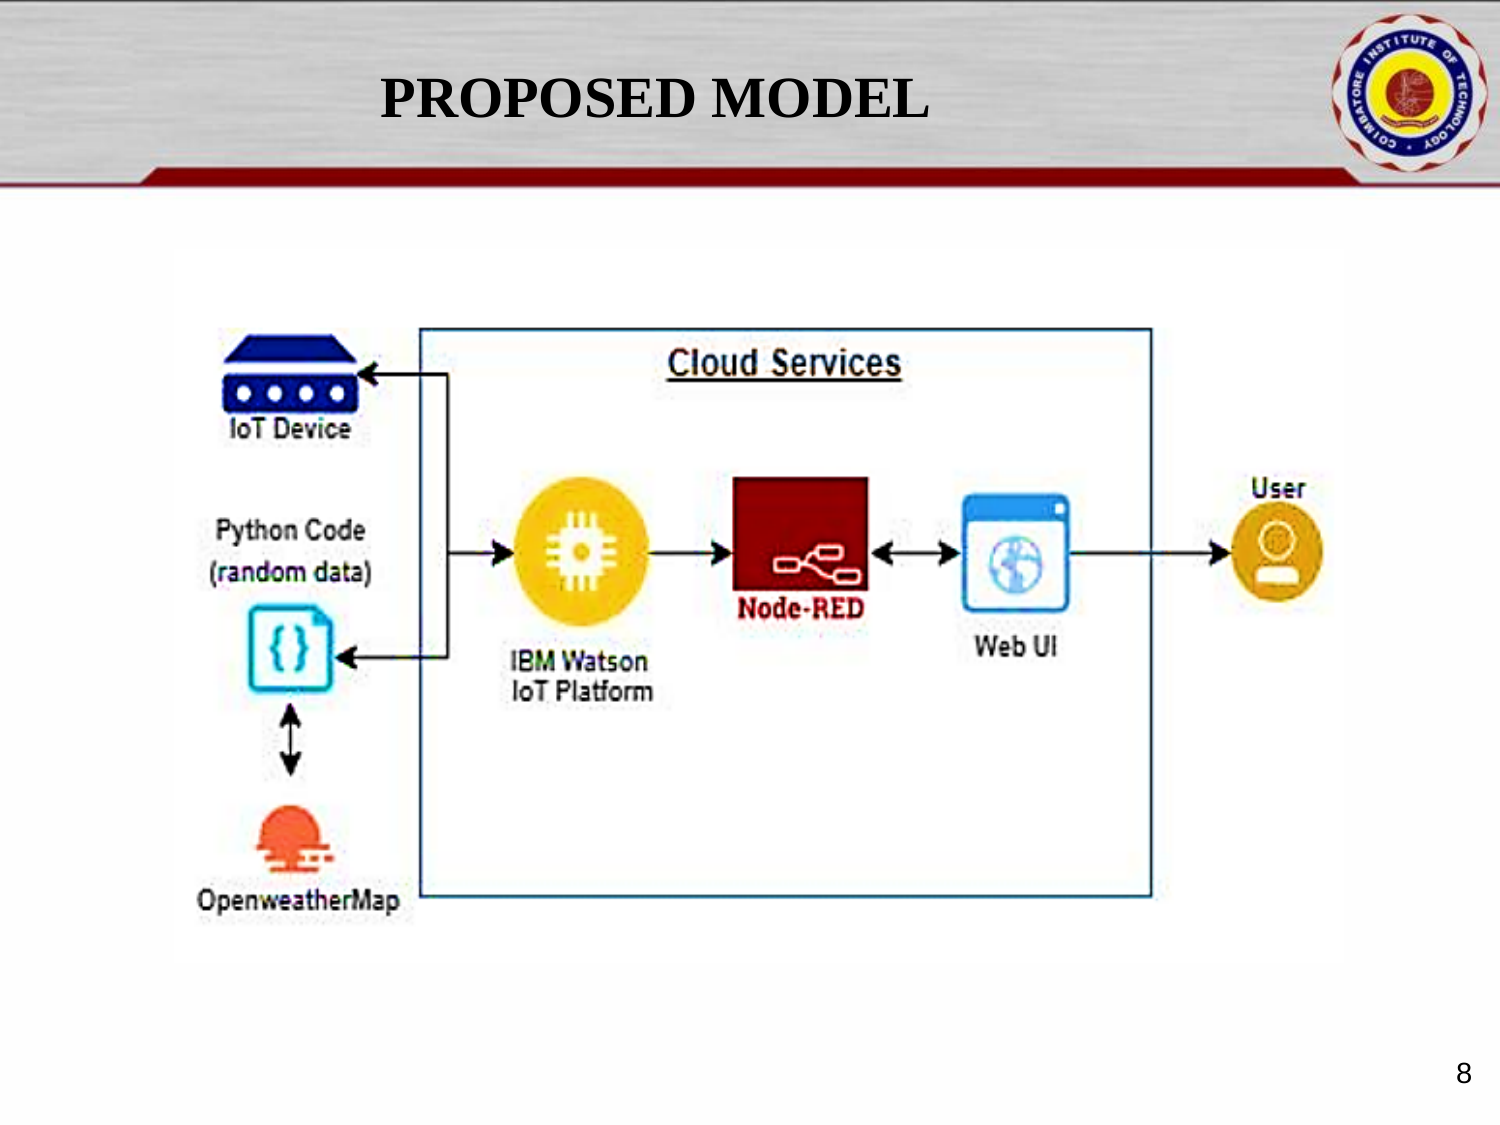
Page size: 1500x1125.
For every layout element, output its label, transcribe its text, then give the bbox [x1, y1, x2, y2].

text_box 8 [1137, 1046, 1488, 1125]
picture [0, 0, 1500, 1125]
title PROPOSED MODEL [0, 0, 1313, 188]
